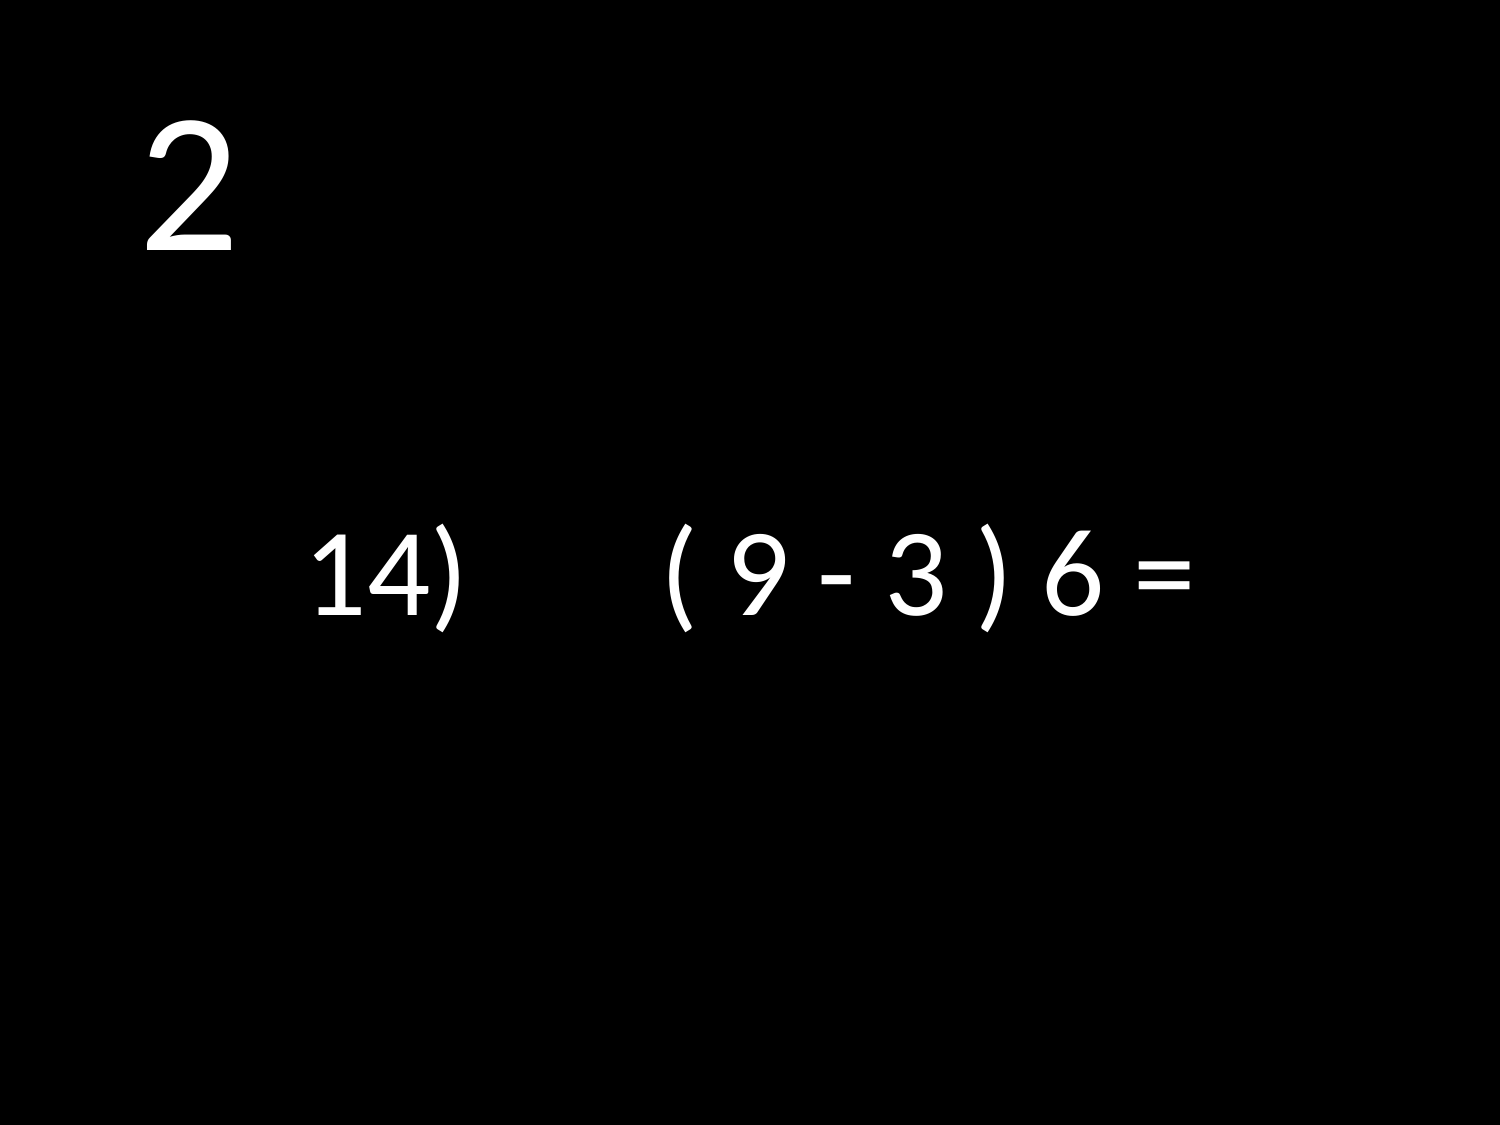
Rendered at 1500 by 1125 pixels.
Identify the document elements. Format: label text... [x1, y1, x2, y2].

title 2 [54, 45, 325, 297]
list 14) ( 9 - 3 ) 6 = [75, 483, 1425, 742]
